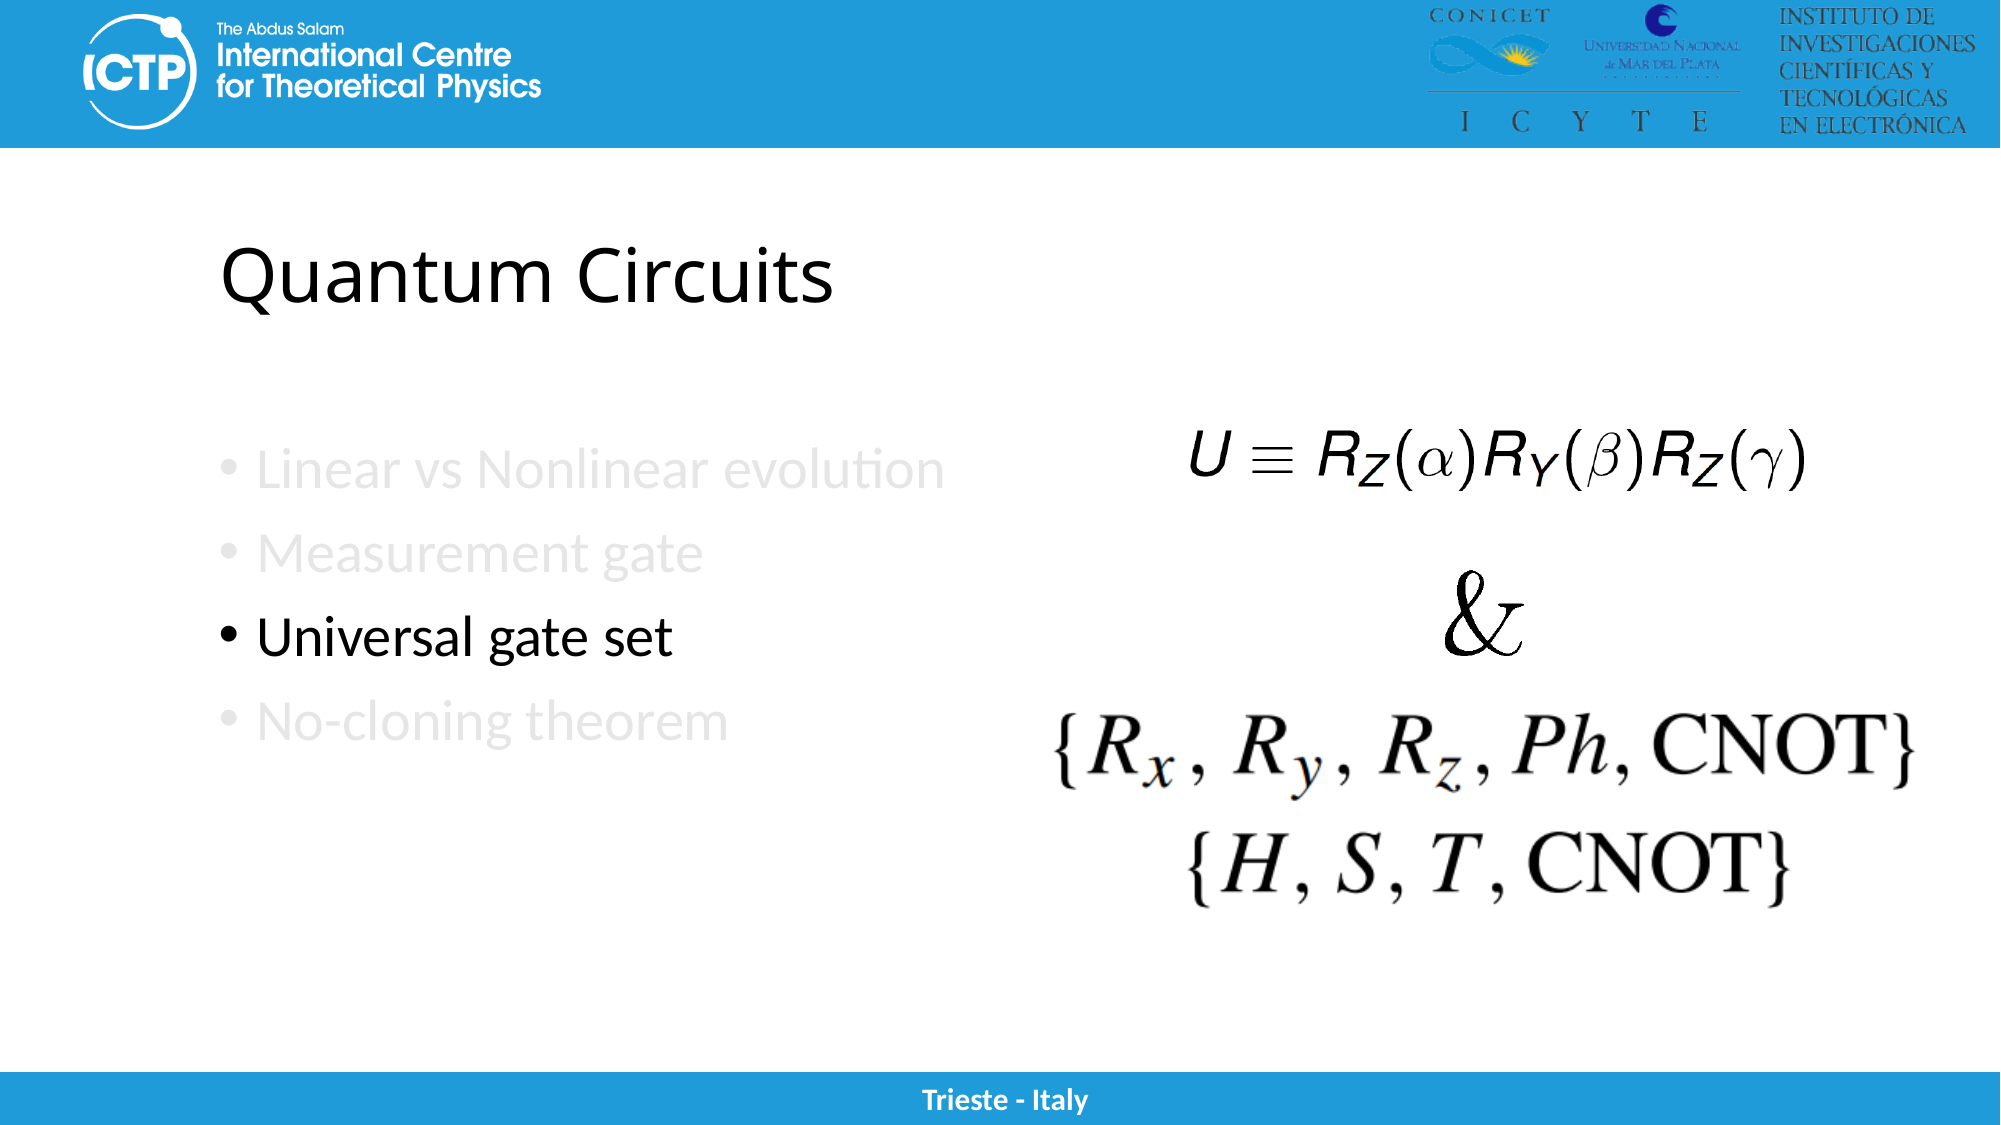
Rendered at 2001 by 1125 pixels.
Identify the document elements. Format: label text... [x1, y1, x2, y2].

picture [1182, 413, 1811, 501]
picture [0, 0, 2000, 220]
picture [1443, 570, 1524, 656]
picture [1038, 690, 1928, 915]
title Quantum Circuits [204, 216, 1796, 339]
picture [0, 1072, 2000, 1125]
text_box Linear vs Nonlinear evolution Measurement gate Universal gate set No-cloning theorem [204, 339, 1796, 1014]
